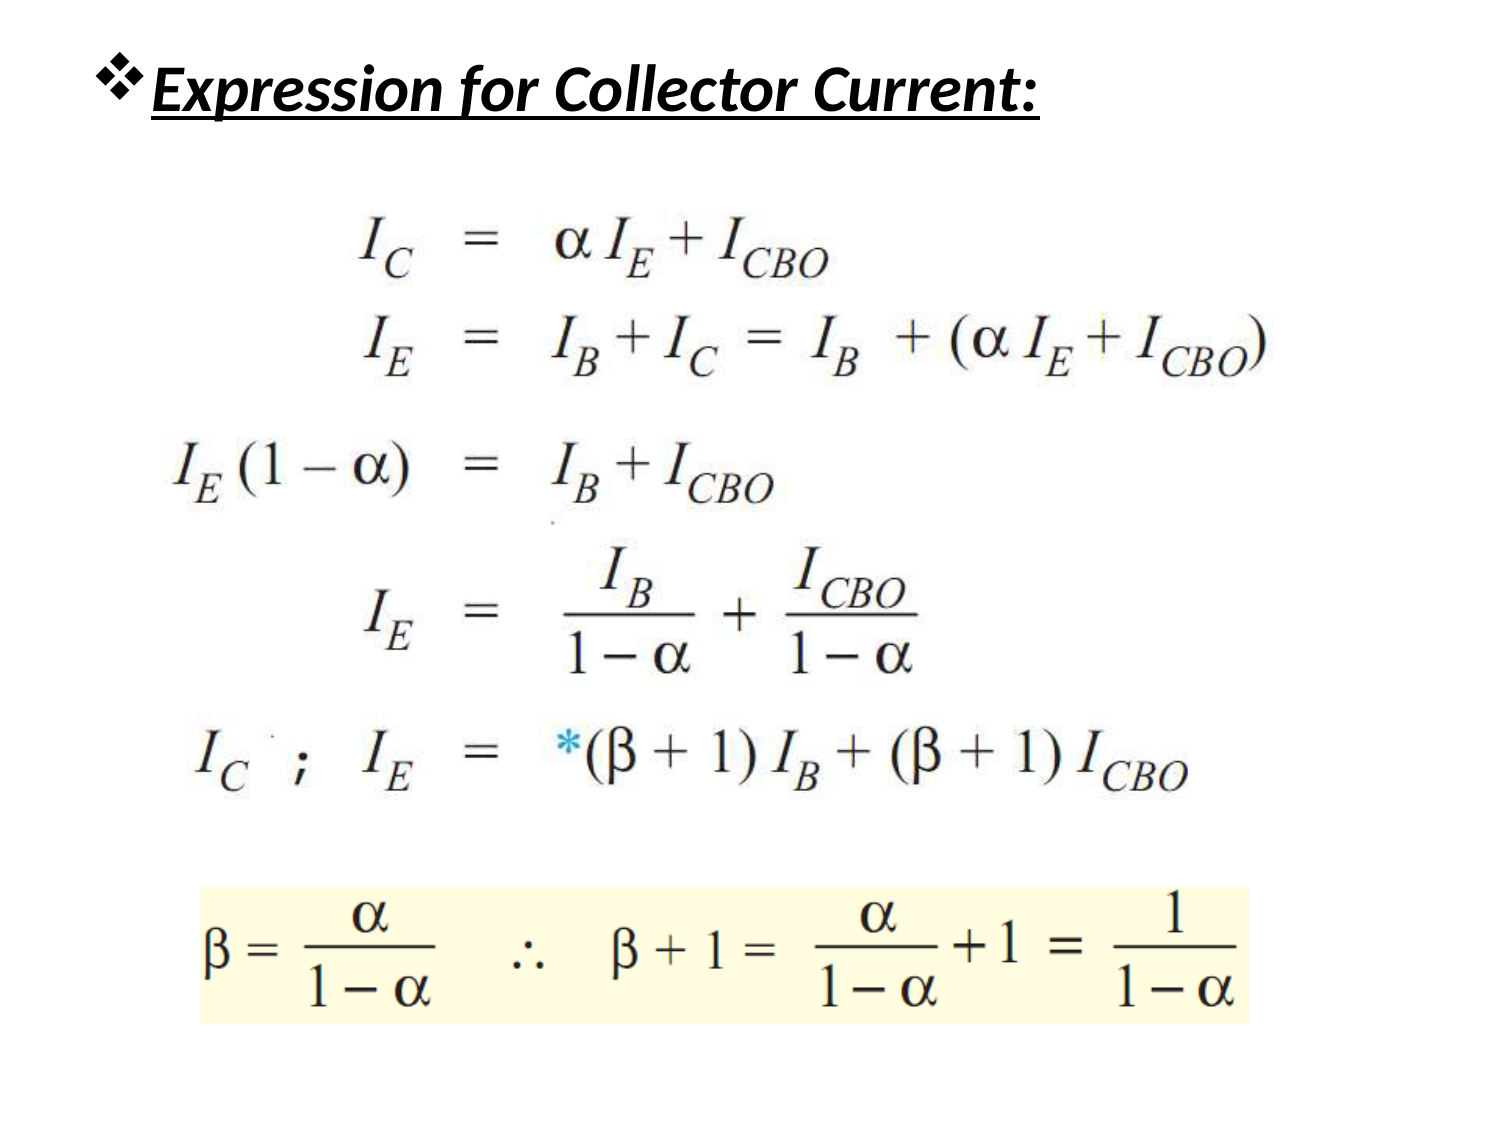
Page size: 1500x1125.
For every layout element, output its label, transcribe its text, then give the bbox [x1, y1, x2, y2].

picture [199, 887, 1249, 1024]
list Expression for Collector Current: [75, 37, 1425, 413]
picture [137, 187, 1274, 805]
